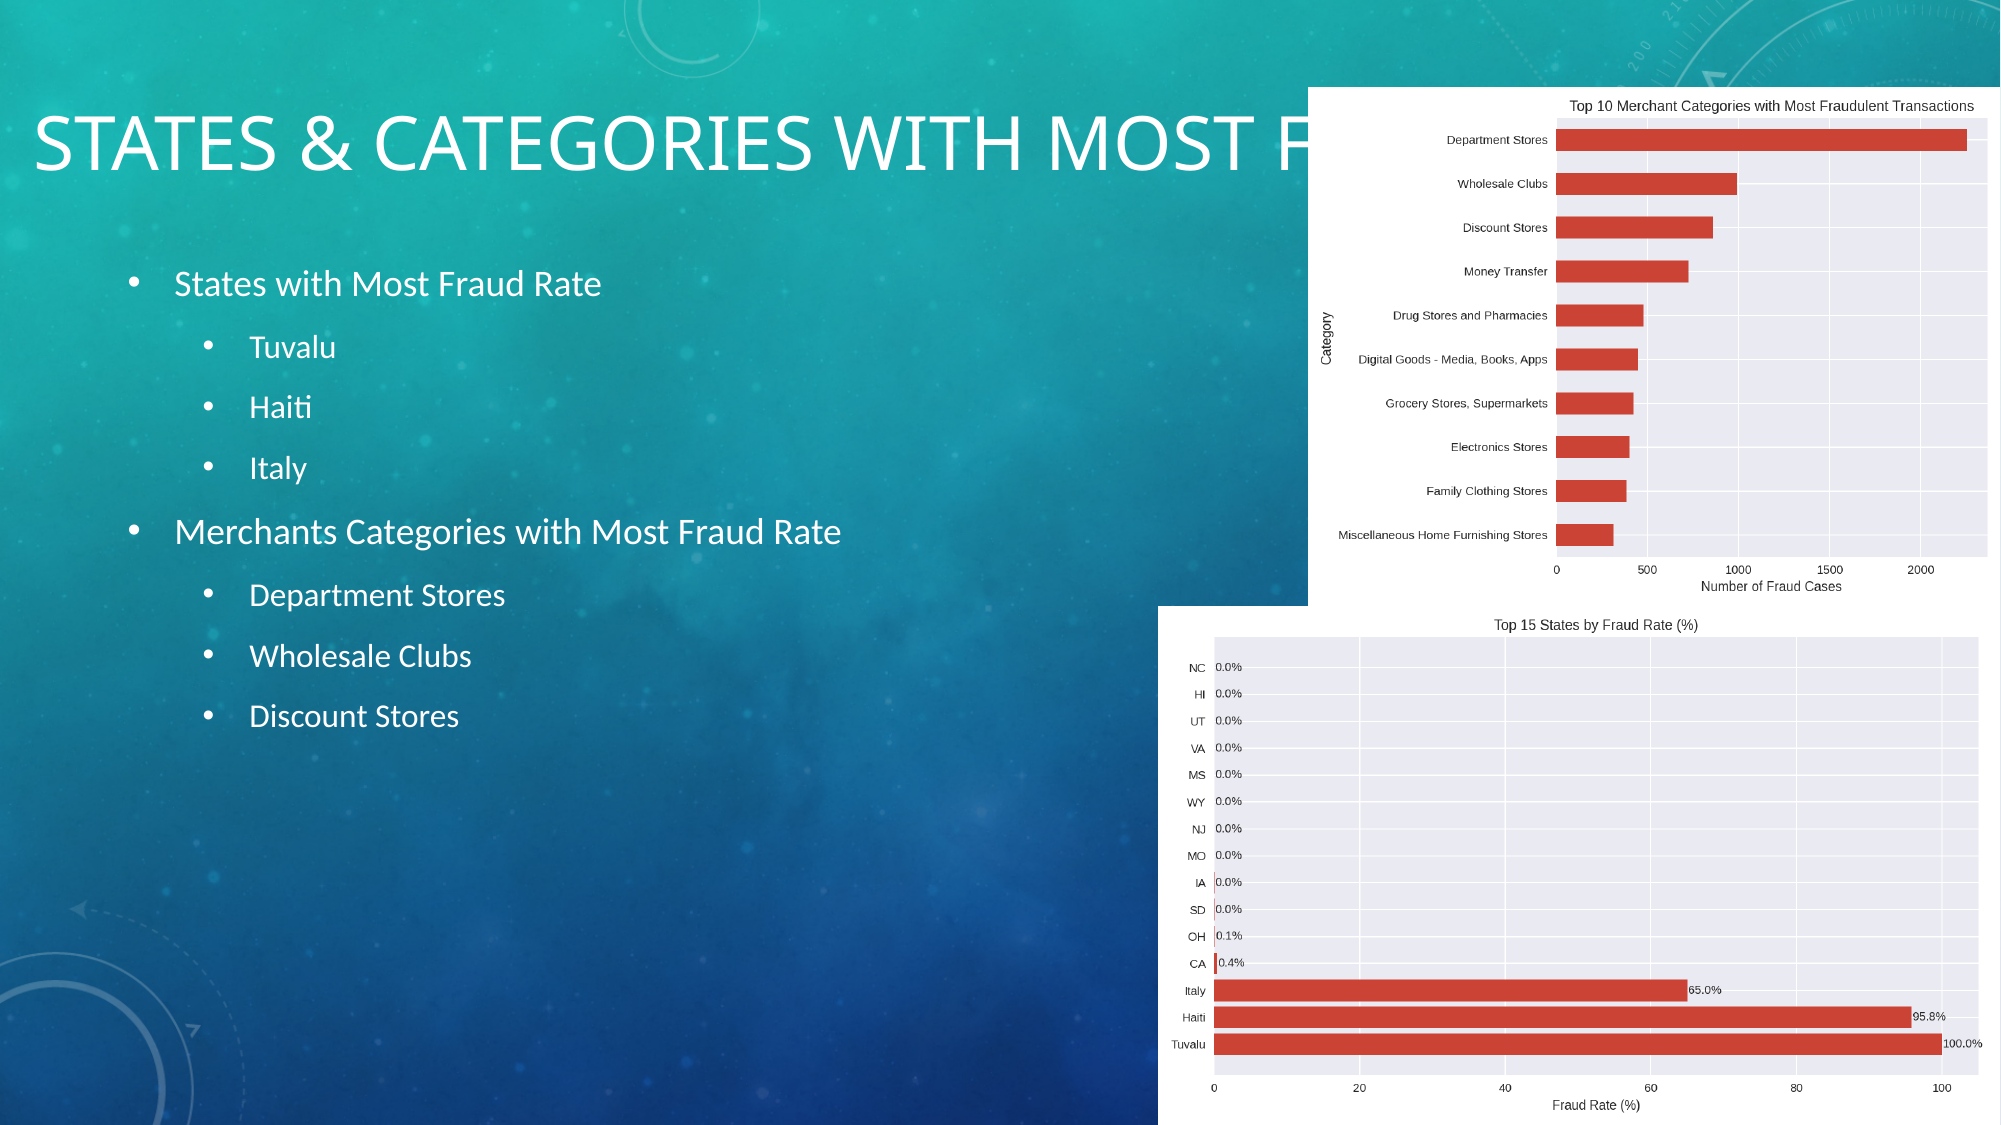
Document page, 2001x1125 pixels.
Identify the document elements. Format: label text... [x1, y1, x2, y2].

picture [0, 0, 2001, 1125]
list States with Most Fraud Rate Tuvalu Haiti Italy Merchants Categories with Most Fraud Rate Department Stores Wholesale Clubs Discount Stores [112, 235, 1075, 759]
title States & Categories with most fraud [18, 45, 1539, 236]
